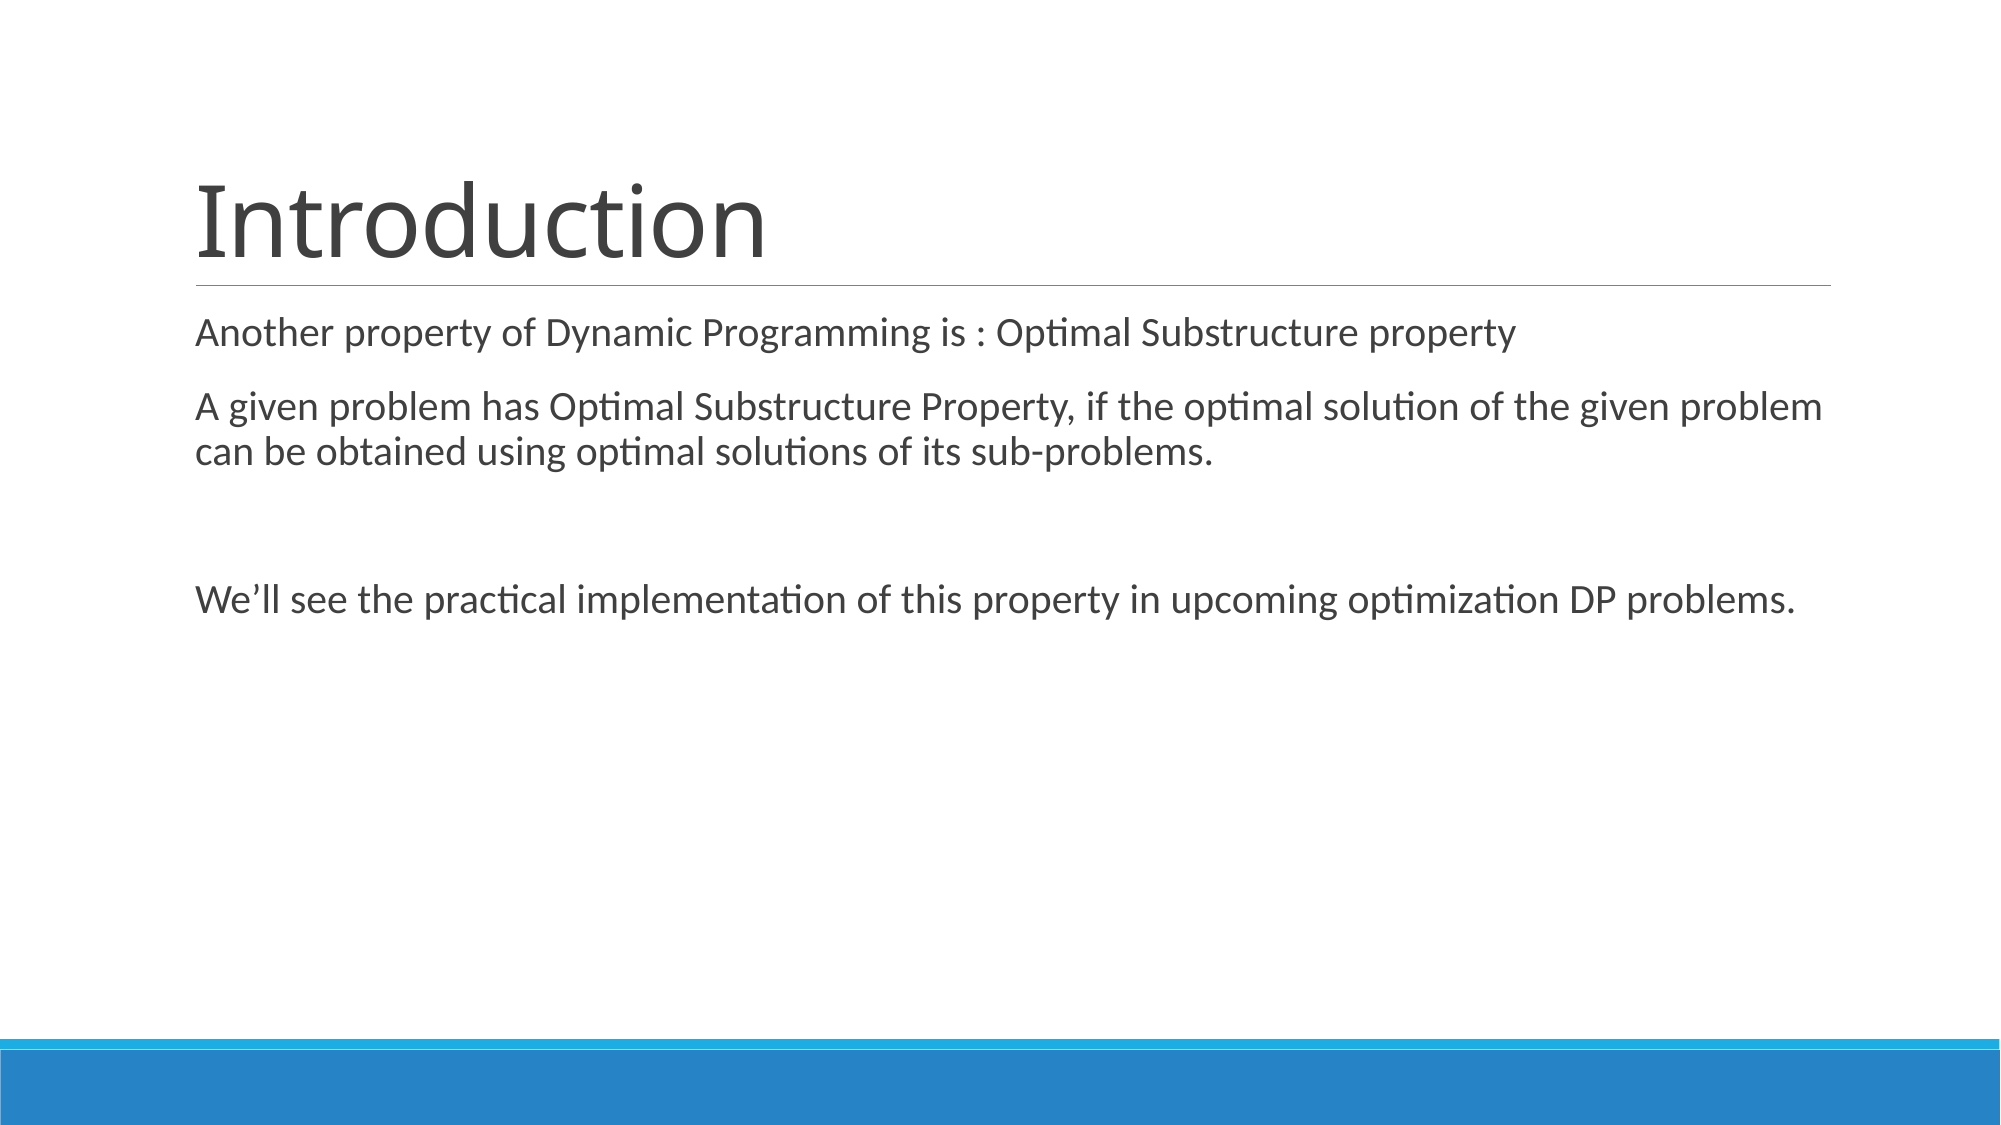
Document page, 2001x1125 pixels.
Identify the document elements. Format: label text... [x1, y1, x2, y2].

title Introduction [180, 47, 1830, 285]
list Another property of Dynamic Programming is : Optimal Substructure property A given problem has Optimal Substructure Property, if the optimal solution of the given problem can be obtained using optimal solutions of its sub-problems. We’ll see the practical implementation of this property in upcoming optimization DP problems. [180, 302, 1830, 963]
